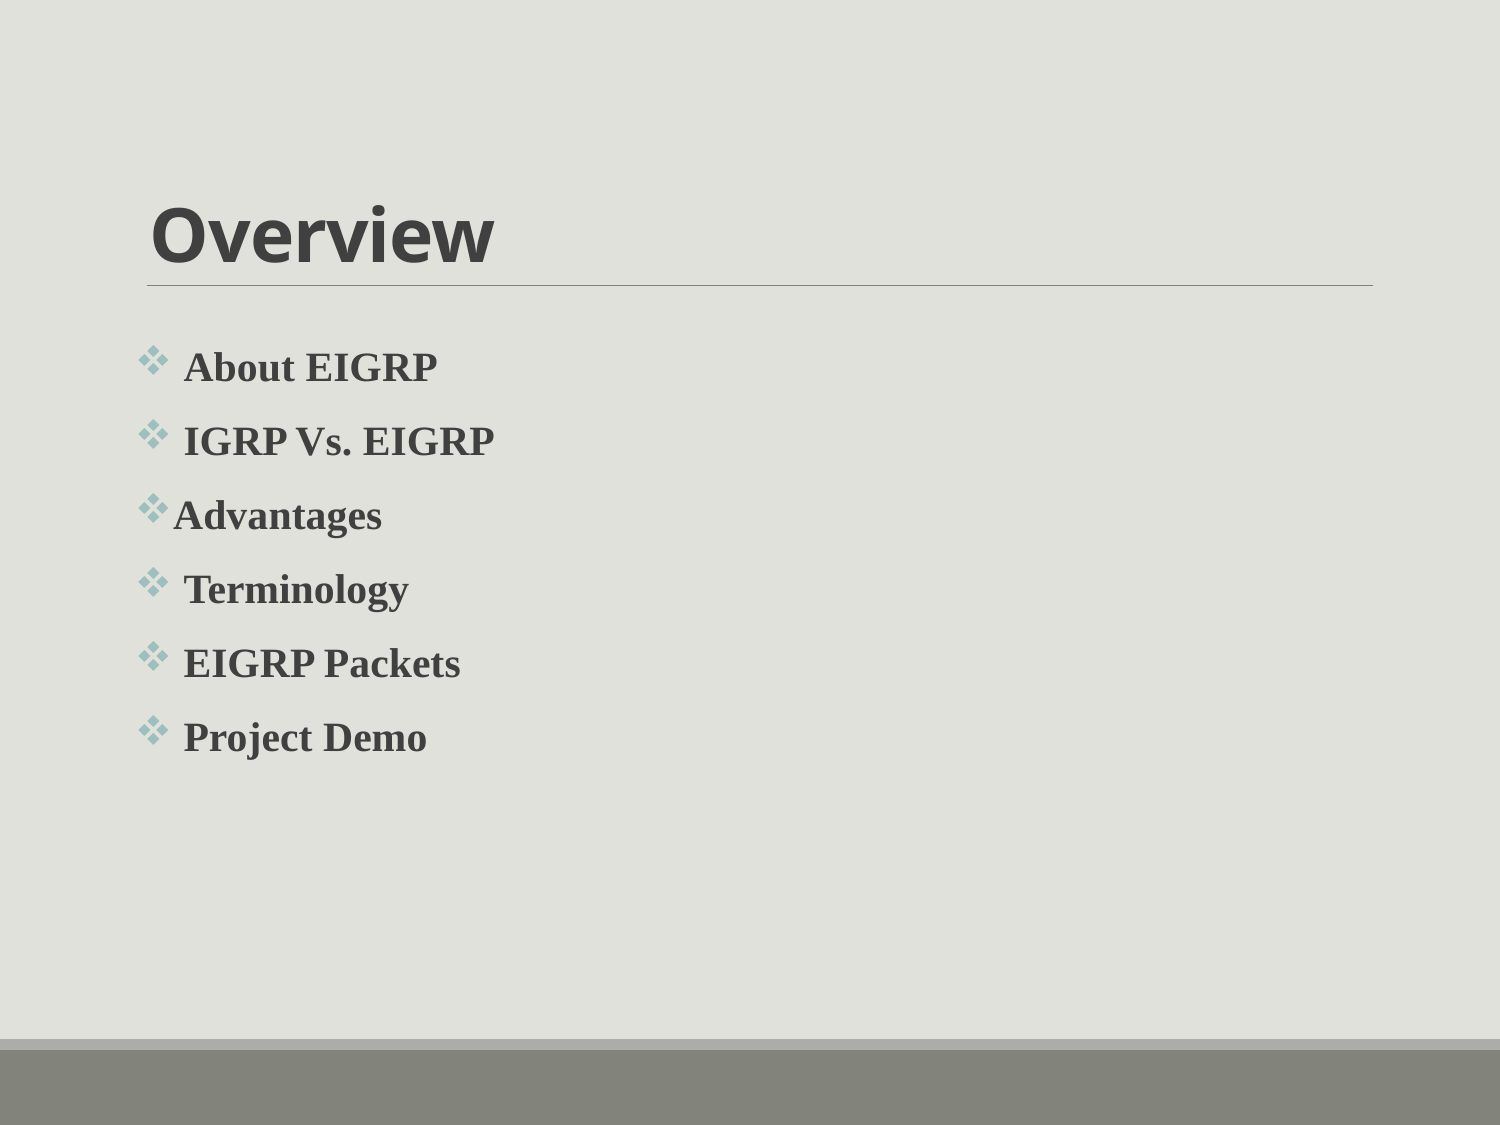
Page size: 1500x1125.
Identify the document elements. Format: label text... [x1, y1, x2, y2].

title Overview [134, 47, 1373, 285]
list About EIGRP IGRP Vs. EIGRP Advantages Terminology EIGRP Packets Project Demo [134, 337, 1373, 998]
